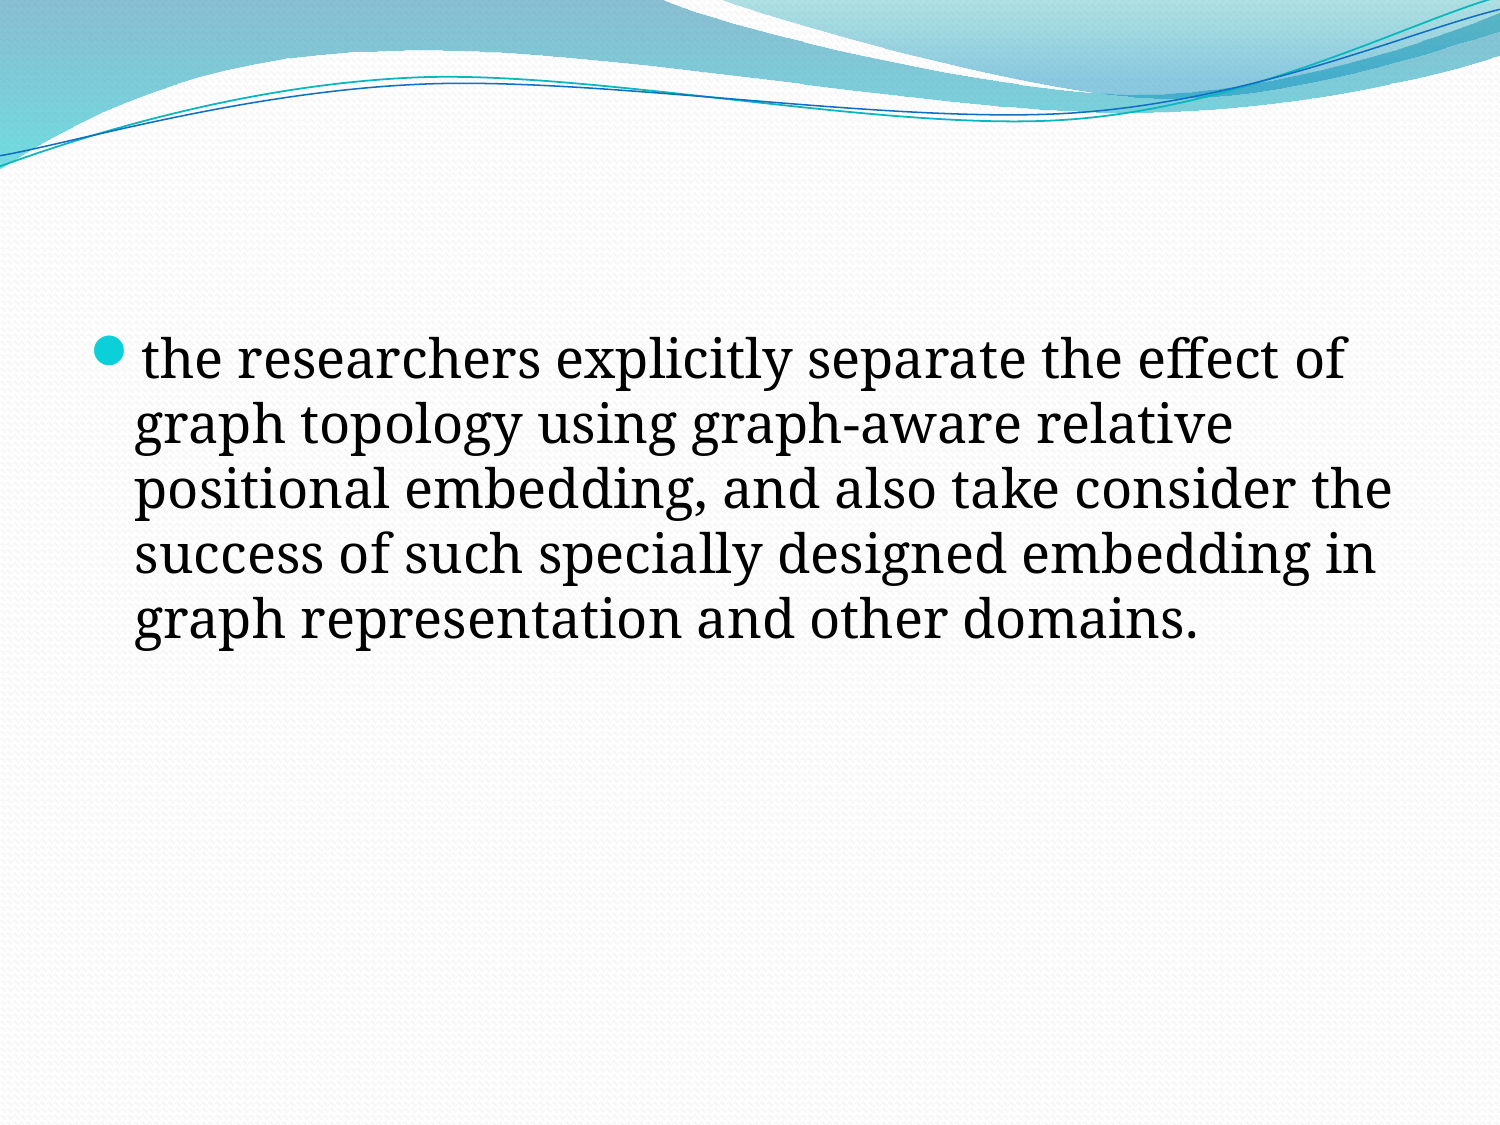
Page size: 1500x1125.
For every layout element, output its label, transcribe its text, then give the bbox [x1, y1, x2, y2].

list the researchers explicitly separate the effect of graph topology using graph-aware relative positional embedding, and also take consider the success of such specially designed embedding in graph representation and other domains. [75, 317, 1425, 1038]
